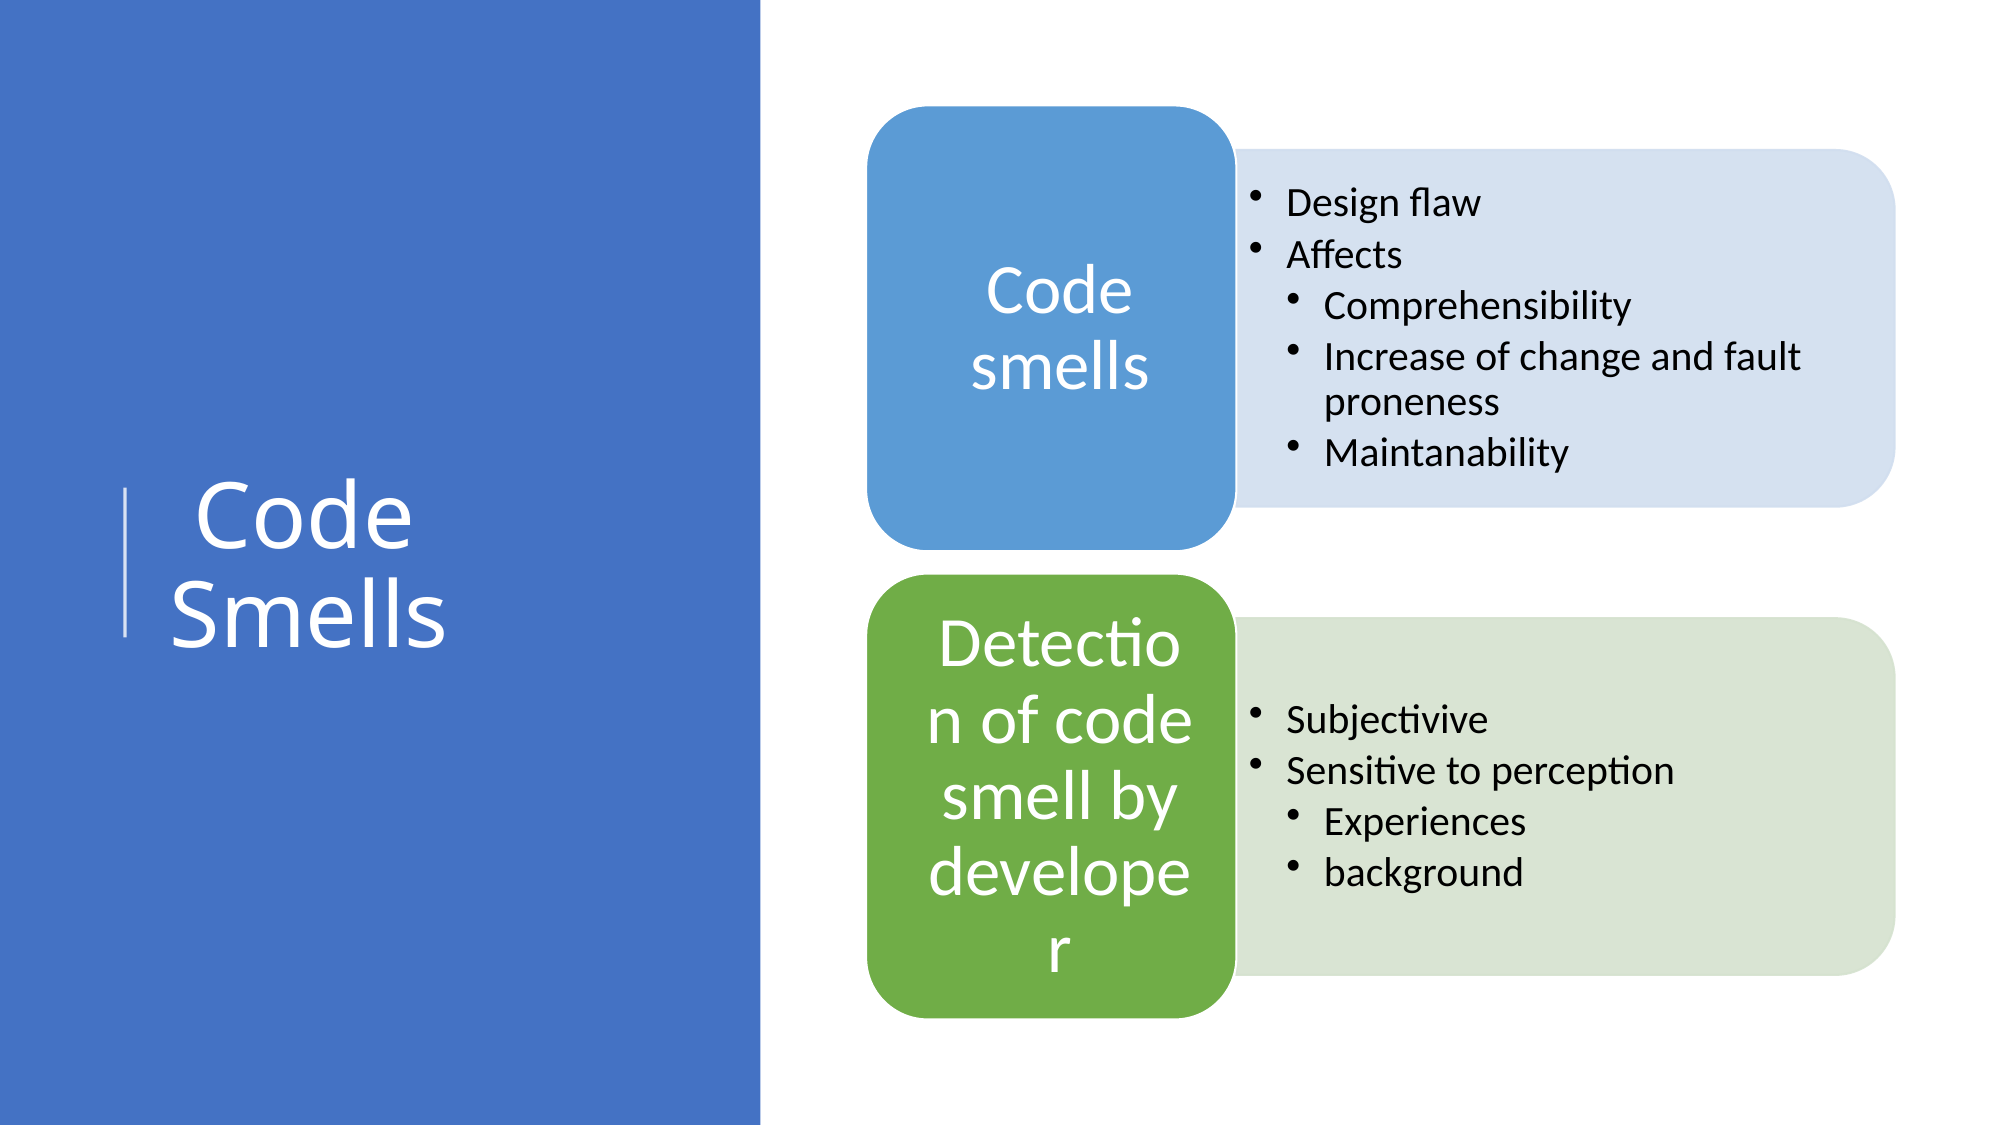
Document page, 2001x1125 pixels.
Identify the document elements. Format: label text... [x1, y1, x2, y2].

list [866, 105, 1895, 1020]
title Code Smells [154, 116, 708, 1020]
text_box [0, 0, 761, 1125]
